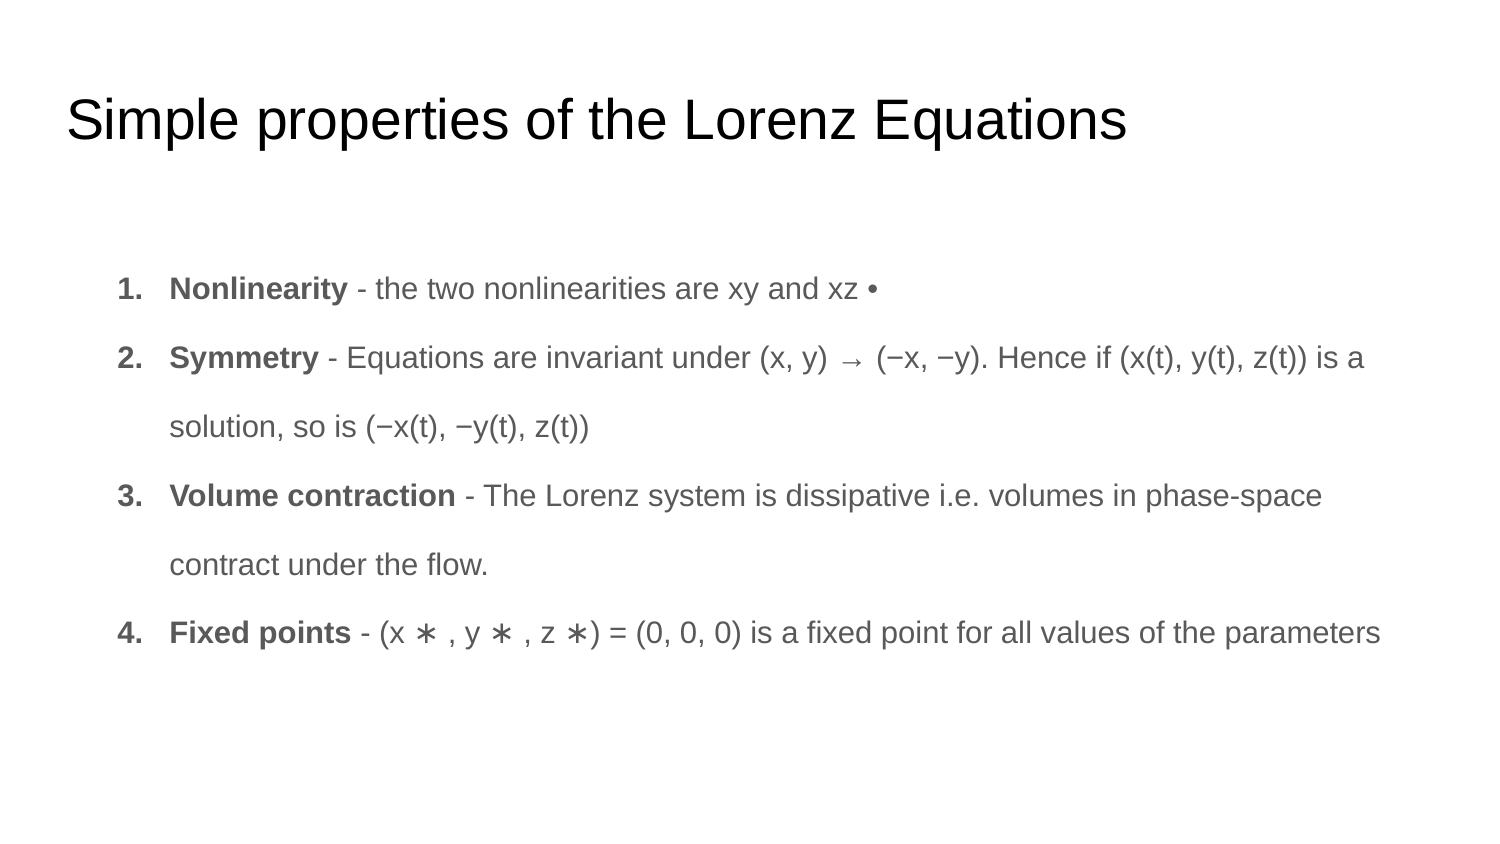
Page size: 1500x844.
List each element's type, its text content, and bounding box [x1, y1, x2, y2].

list Nonlinearity - the two nonlinearities are xy and xz • Symmetry - Equations are invariant under (x, y) → (−x, −y). Hence if (x(t), y(t), z(t)) is a solution, so is (−x(t), −y(t), z(t)) Volume contraction - The Lorenz system is dissipative i.e. volumes in phase-space contract under the flow. Fixed points - (x ∗ , y ∗ , z ∗) = (0, 0, 0) is a fixed point for all values of the parameters [81, 221, 1449, 667]
title Simple properties of the Lorenz Equations [51, 72, 1449, 167]
